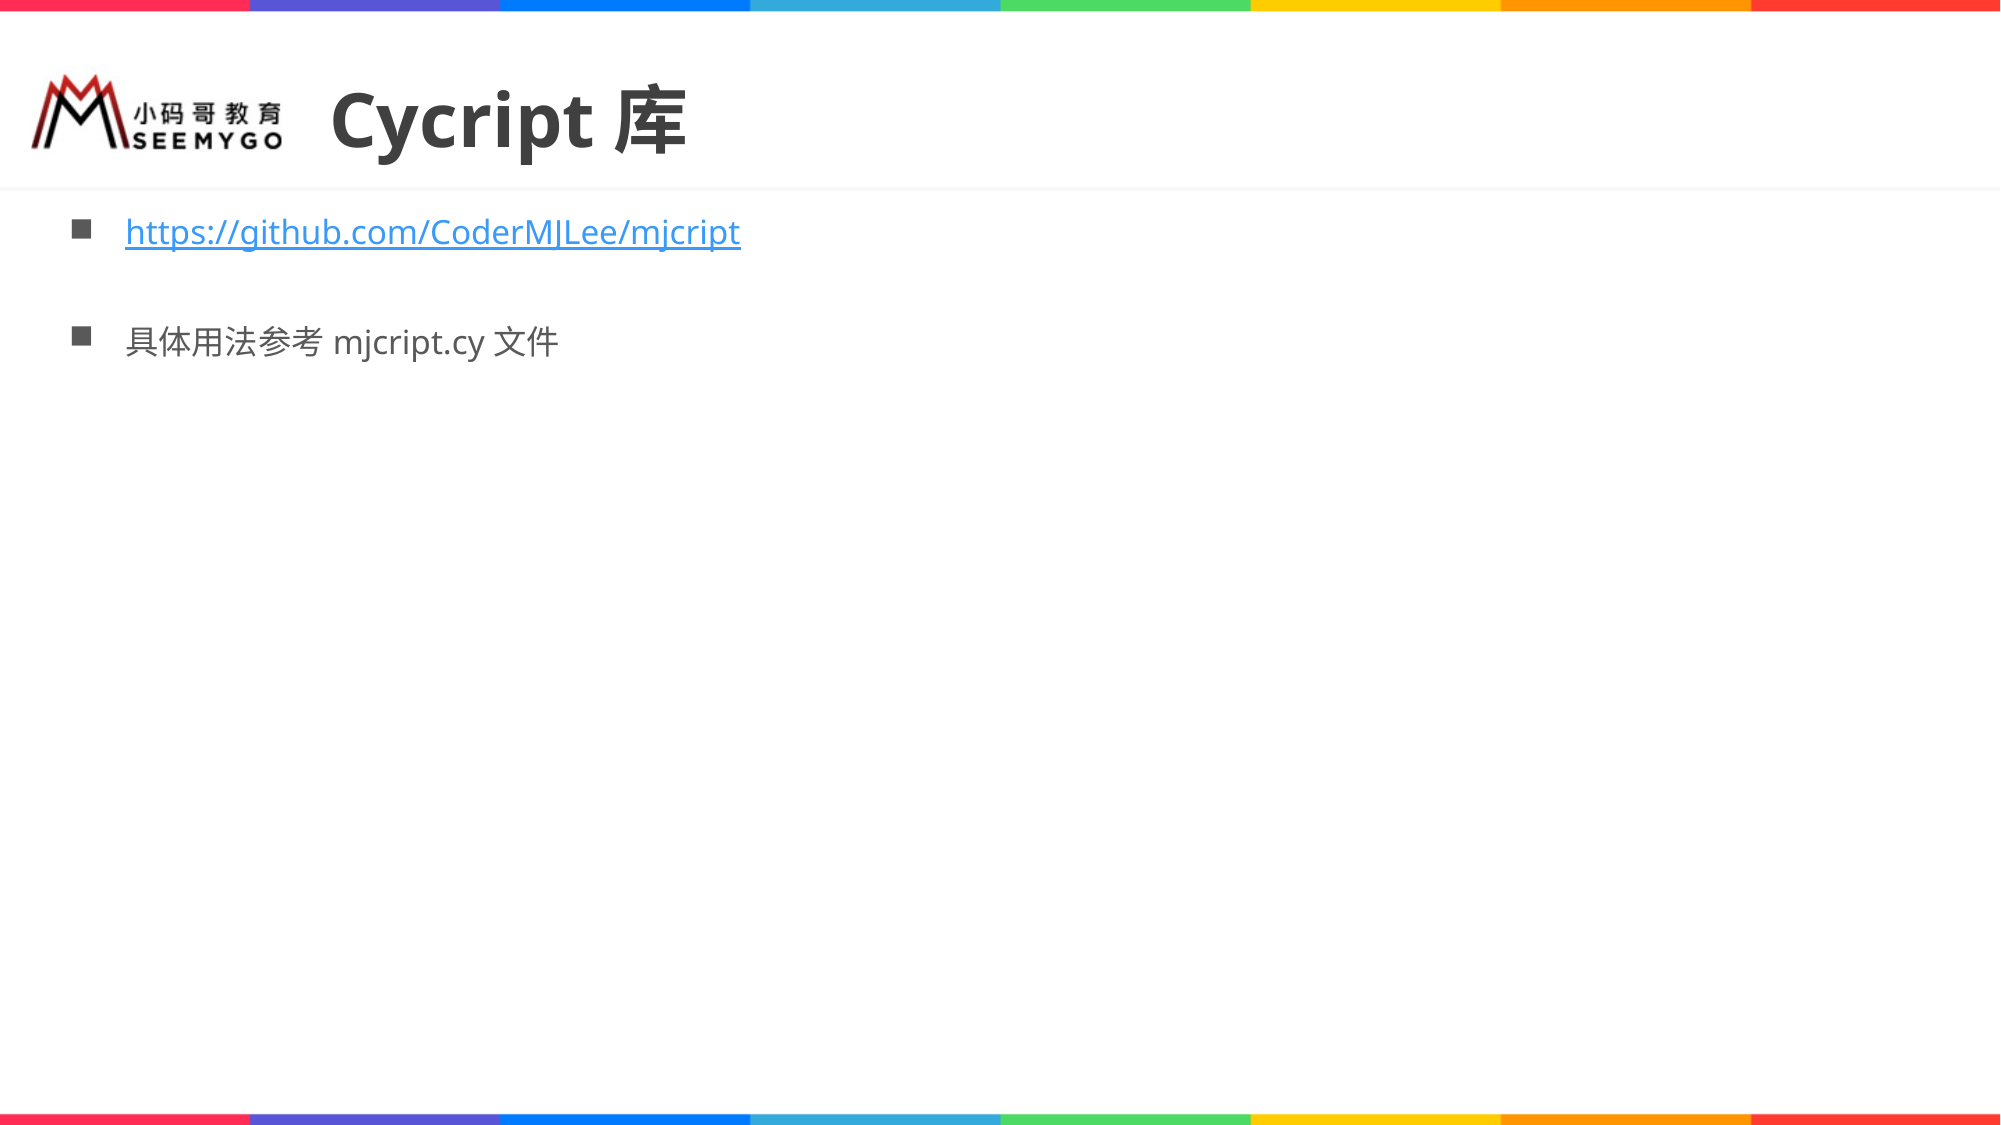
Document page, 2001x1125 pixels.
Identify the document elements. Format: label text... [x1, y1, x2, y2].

title Cycript库 [314, 64, 1968, 182]
text_box https://github.com/CoderMJLee/mjcript 具体用法参考mjcript.cy文件 [54, 197, 1942, 1083]
picture [0, 0, 2001, 1125]
